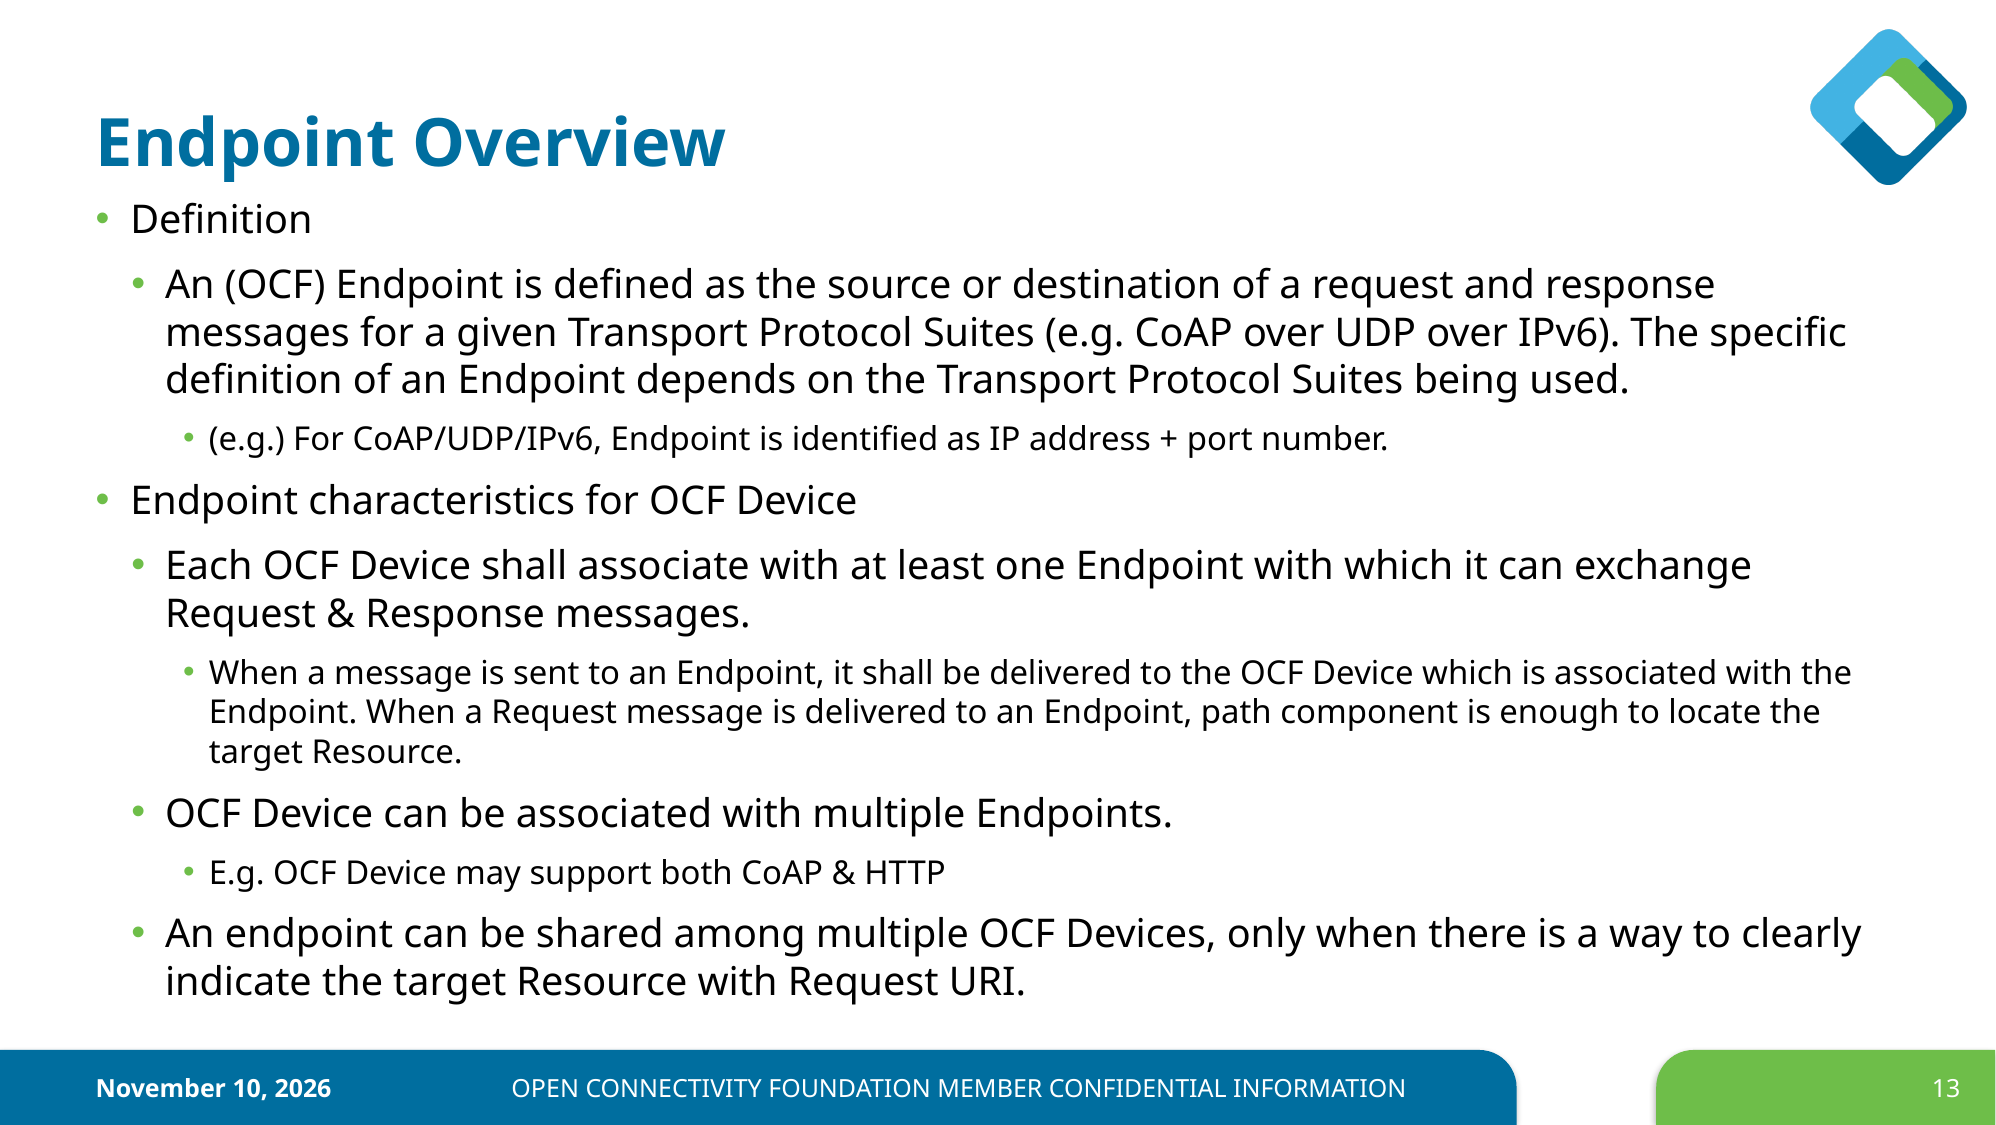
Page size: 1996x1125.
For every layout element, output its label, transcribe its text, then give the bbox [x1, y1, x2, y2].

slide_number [80, 1065, 462, 1109]
picture [1895, 114, 1967, 185]
picture [1810, 29, 1967, 185]
footer OPEN CONNECTIVITY FOUNDATION MEMBER CONFIDENTIAL INFORMATION [490, 1065, 1430, 1108]
list Definition An (OCF) Endpoint is defined as the source or destination of a request and response messages for a given Transport Protocol Suites (e.g. CoAP over UDP over IPv6). The specific definition of an Endpoint depends on the Transport Protocol Suites being used. (e.g.) For CoAP/UDP/IPv6, Endpoint is identified as IP address + port number. Endpoint characteristics for OCF Device Each OCF Device shall associate with at least one Endpoint with which it can exchange Request & Response messages. When a message is sent to an Endpoint, it shall be delivered to the OCF Device which is associated with the Endpoint. When a Request message is delivered to an Endpoint, path component is enough to locate the target Resource. OCF Device can be associated with multiple Endpoints. E.g. OCF Device may support both CoAP & HTTP An endpoint can be shared among multiple OCF Devices, only when there is a way to clearly indicate the target Resource with Request URI. [80, 186, 1918, 1020]
title Endpoint Overview [80, 13, 1770, 188]
slide_number 13 [1775, 1065, 1976, 1123]
